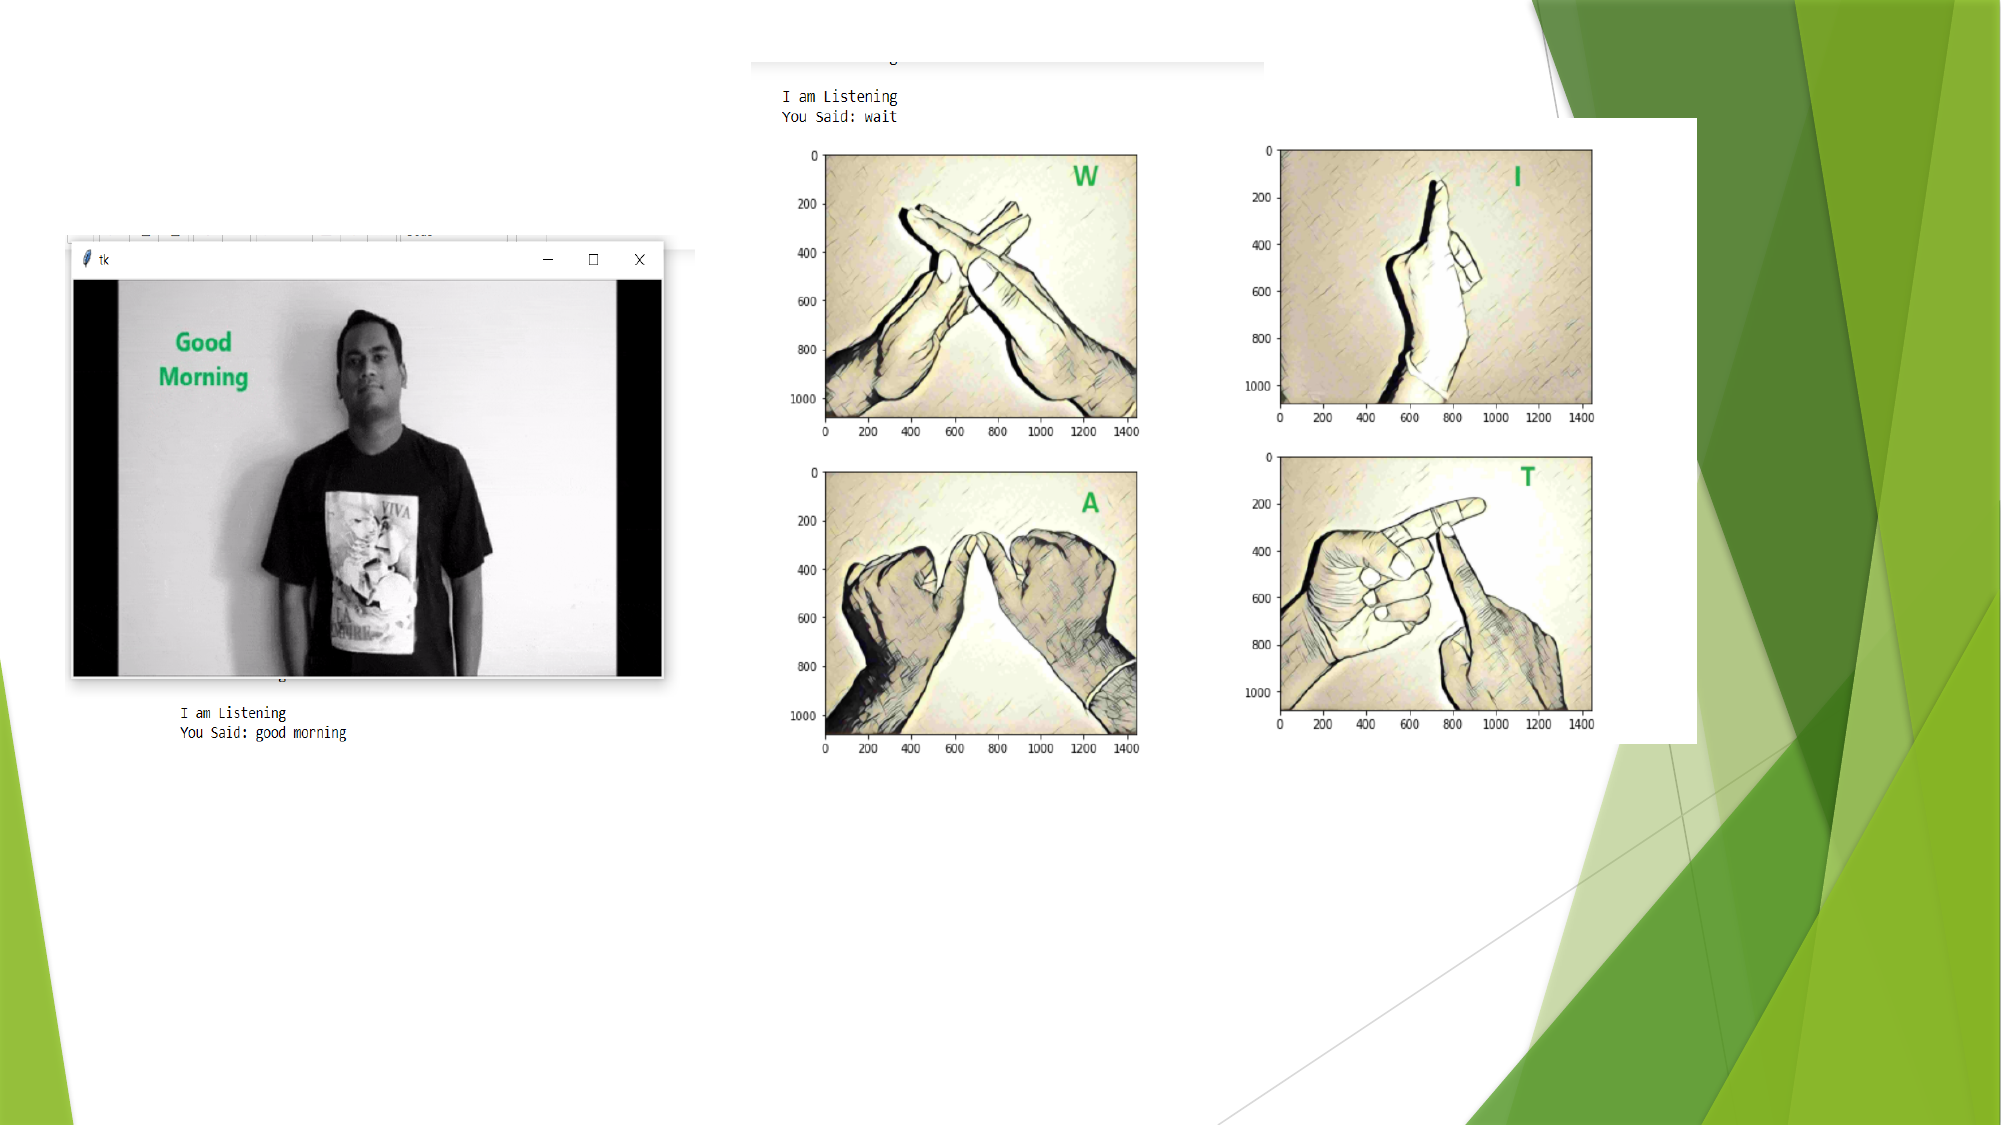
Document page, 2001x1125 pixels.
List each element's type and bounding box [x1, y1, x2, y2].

picture [750, 60, 1698, 771]
picture [65, 235, 695, 757]
